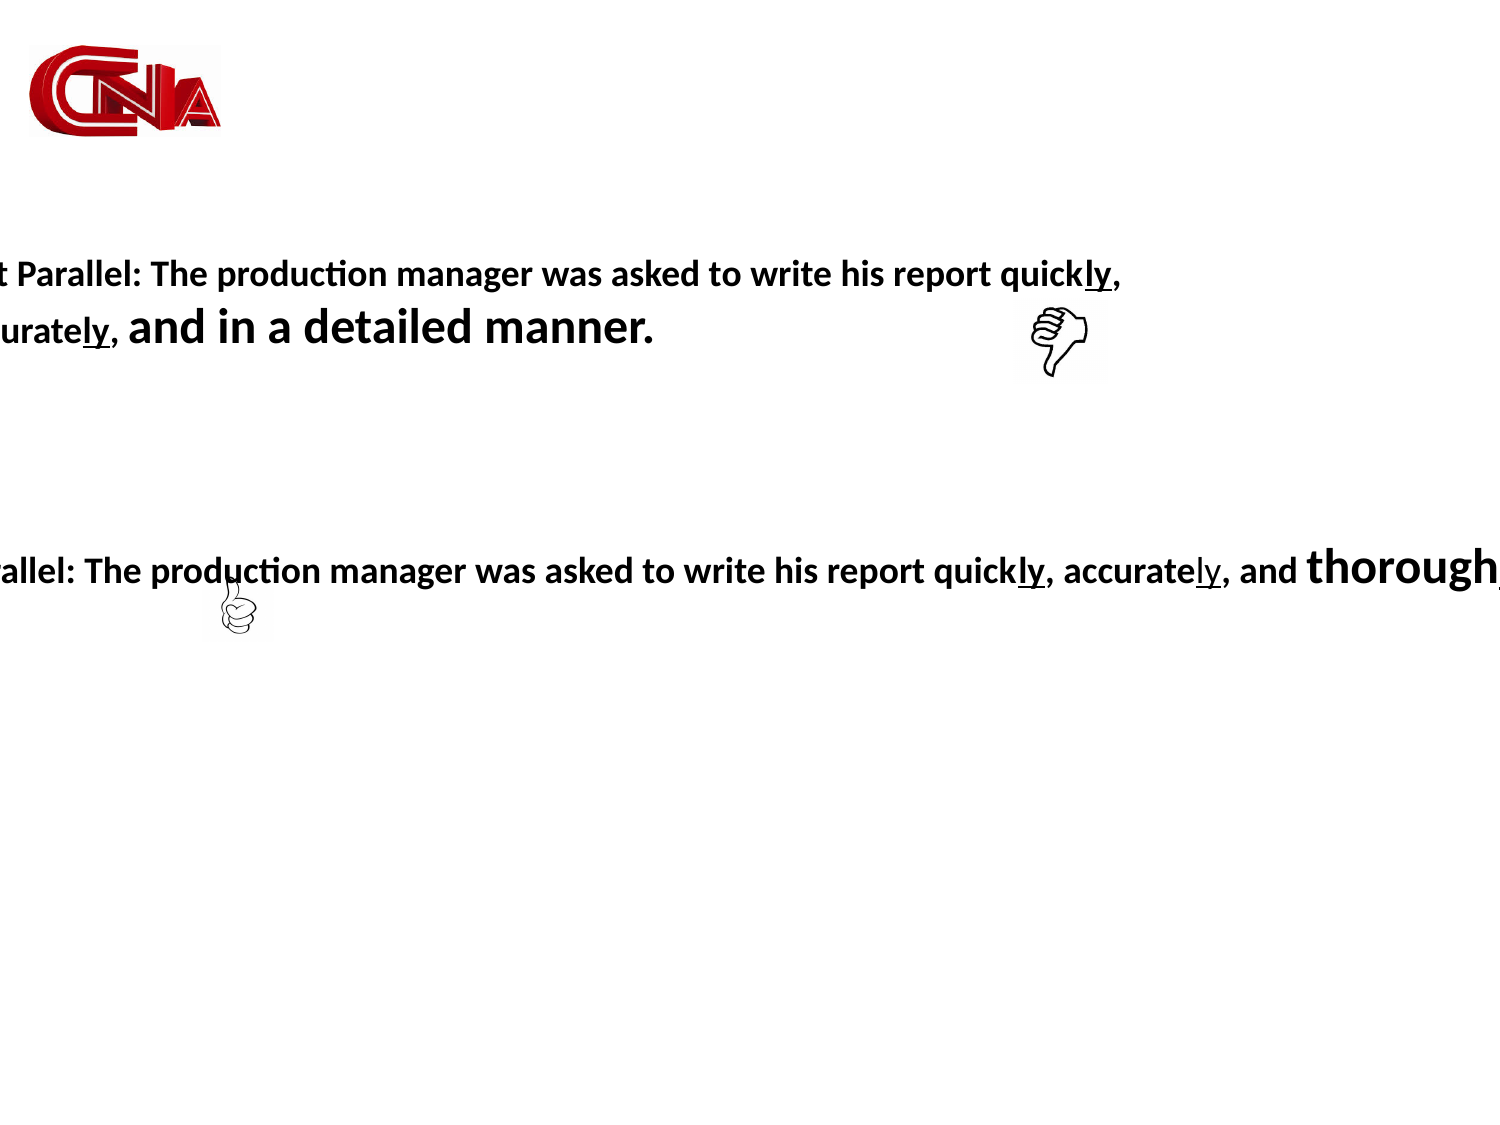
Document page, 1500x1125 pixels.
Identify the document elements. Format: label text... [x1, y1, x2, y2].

picture [202, 570, 274, 642]
text_box Not Parallel: The production manager was asked to write his report quickly, accurately, and in a detailed manner. Parallel: The production manager was asked to write his report quickly, accurately, and thoroughly. [0, 241, 1500, 601]
picture [29, 45, 221, 138]
picture [1013, 298, 1108, 384]
